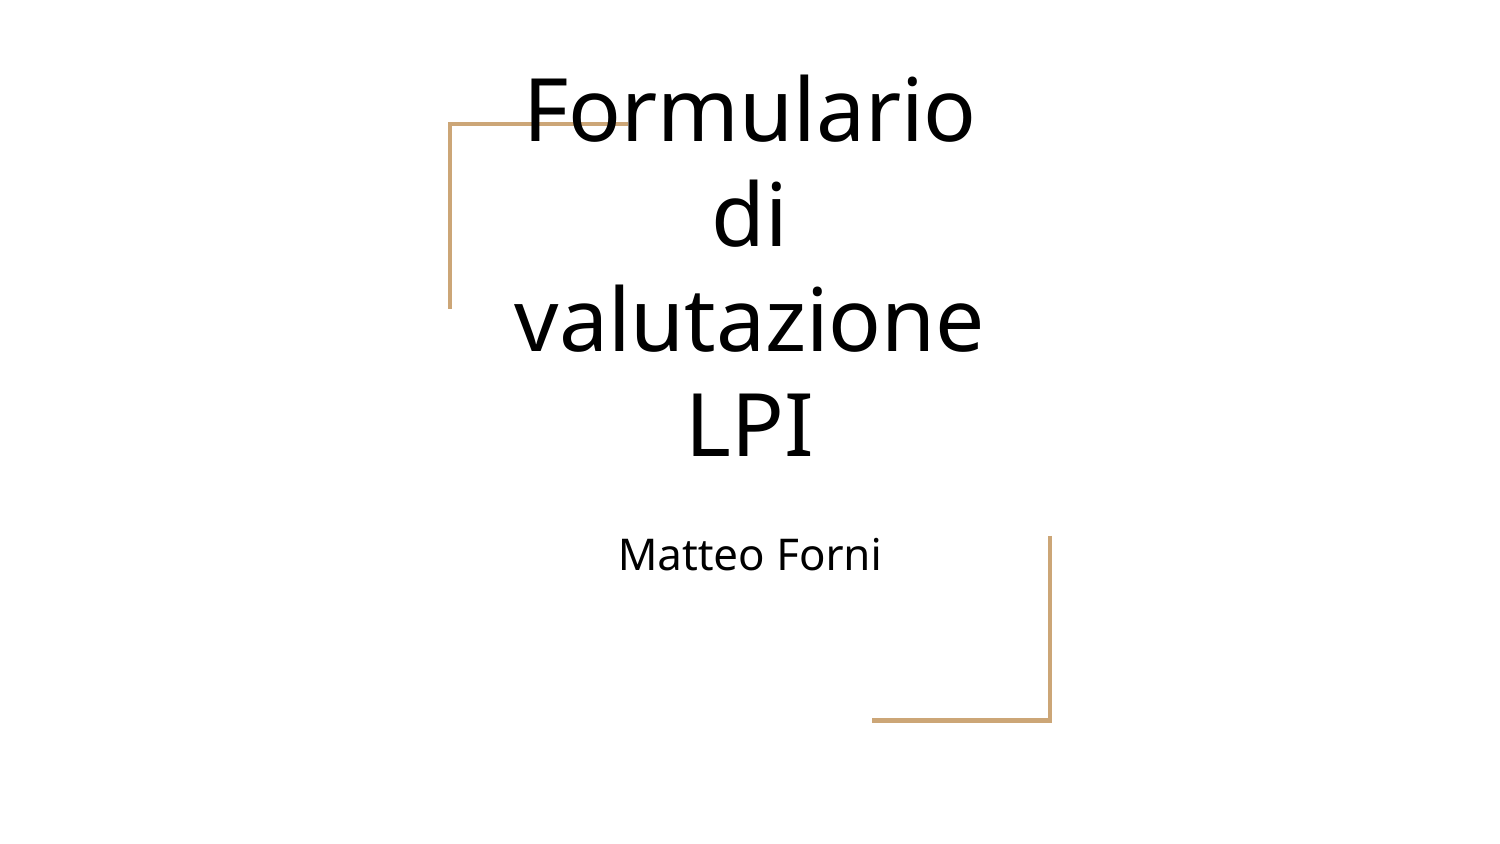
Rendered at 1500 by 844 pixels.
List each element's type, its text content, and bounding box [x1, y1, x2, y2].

subtitle Matteo Forni [499, 511, 1001, 627]
title Formulario di valutazione LPI [499, 236, 1001, 490]
